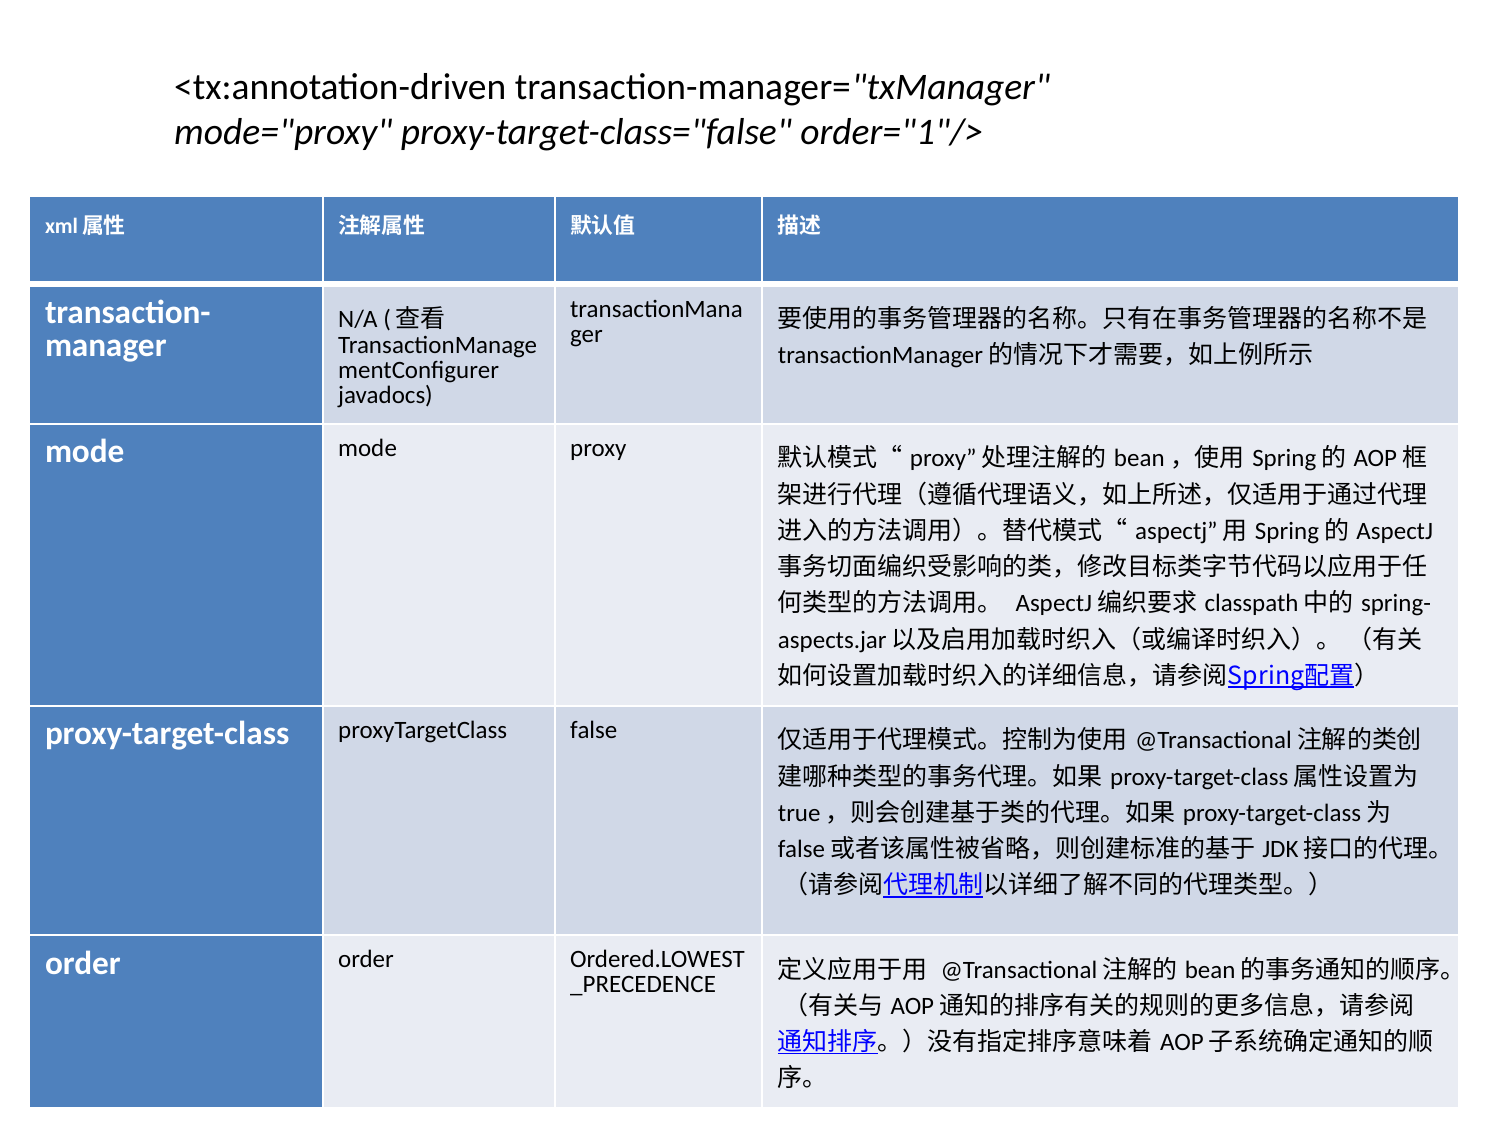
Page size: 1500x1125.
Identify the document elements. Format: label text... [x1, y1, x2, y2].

text_box <tx:annotation-driven transaction-manager="txManager" mode="proxy" proxy-target-class="false" order="1"/> [159, 54, 1152, 160]
table_cell transaction-manager [30, 287, 322, 423]
table_cell mode [324, 425, 554, 705]
table_cell mode [30, 425, 322, 705]
table_cell 仅适用于代理模式。控制为使用@Transactional注解的类创建哪种类型的事务代理。如果proxy-target-class属性设置为true，则会创建基于类的代理。如果proxy-target-class为false或者该属性被省略，则创建标准的基于JDK接口的代理。 （请参阅代理机制以详细了解不同的代理类型。） [763, 707, 1458, 934]
table_cell order [30, 936, 322, 1107]
table_cell proxy-target-class [30, 707, 322, 934]
table_cell 要使用的事务管理器的名称。只有在事务管理器的名称不是transactionManager的情况下才需要，如上例所示 [763, 287, 1458, 423]
table_cell order [324, 936, 554, 1107]
table_cell Ordered.LOWEST_PRECEDENCE [556, 936, 761, 1107]
table_cell transactionManager [556, 287, 761, 423]
table_header 描述 [763, 197, 1458, 281]
table_cell N/A (查看TransactionManagementConfigurer javadocs) [324, 287, 554, 423]
table_cell 定义应用于用 @Transactional注解的bean的事务通知的顺序。 （有关与AOP通知的排序有关的规则的更多信息，请参阅通知排序。）没有指定排序意味着AOP子系统确定通知的顺序。 [763, 936, 1458, 1107]
table_header xml属性 [30, 197, 322, 281]
table_cell 默认模式“proxy”处理注解的bean，使用Spring的AOP框架进行代理（遵循代理语义，如上所述，仅适用于通过代理进入的方法调用）。替代模式“aspectj”用Spring的AspectJ事务切面编织受影响的类，修改目标类字节代码以应用于任何类型的方法调用。 AspectJ编织要求classpath中的spring-aspects.jar以及启用加载时织入（或编译时织入）。 （有关如何设置加载时织入的详细信息，请参阅Spring配置） [763, 425, 1458, 705]
table_cell proxyTargetClass [324, 707, 554, 934]
table_cell proxy [556, 425, 761, 705]
table_cell false [556, 707, 761, 934]
table_header 默认值 [556, 197, 761, 281]
table_header 注解属性 [324, 197, 554, 281]
